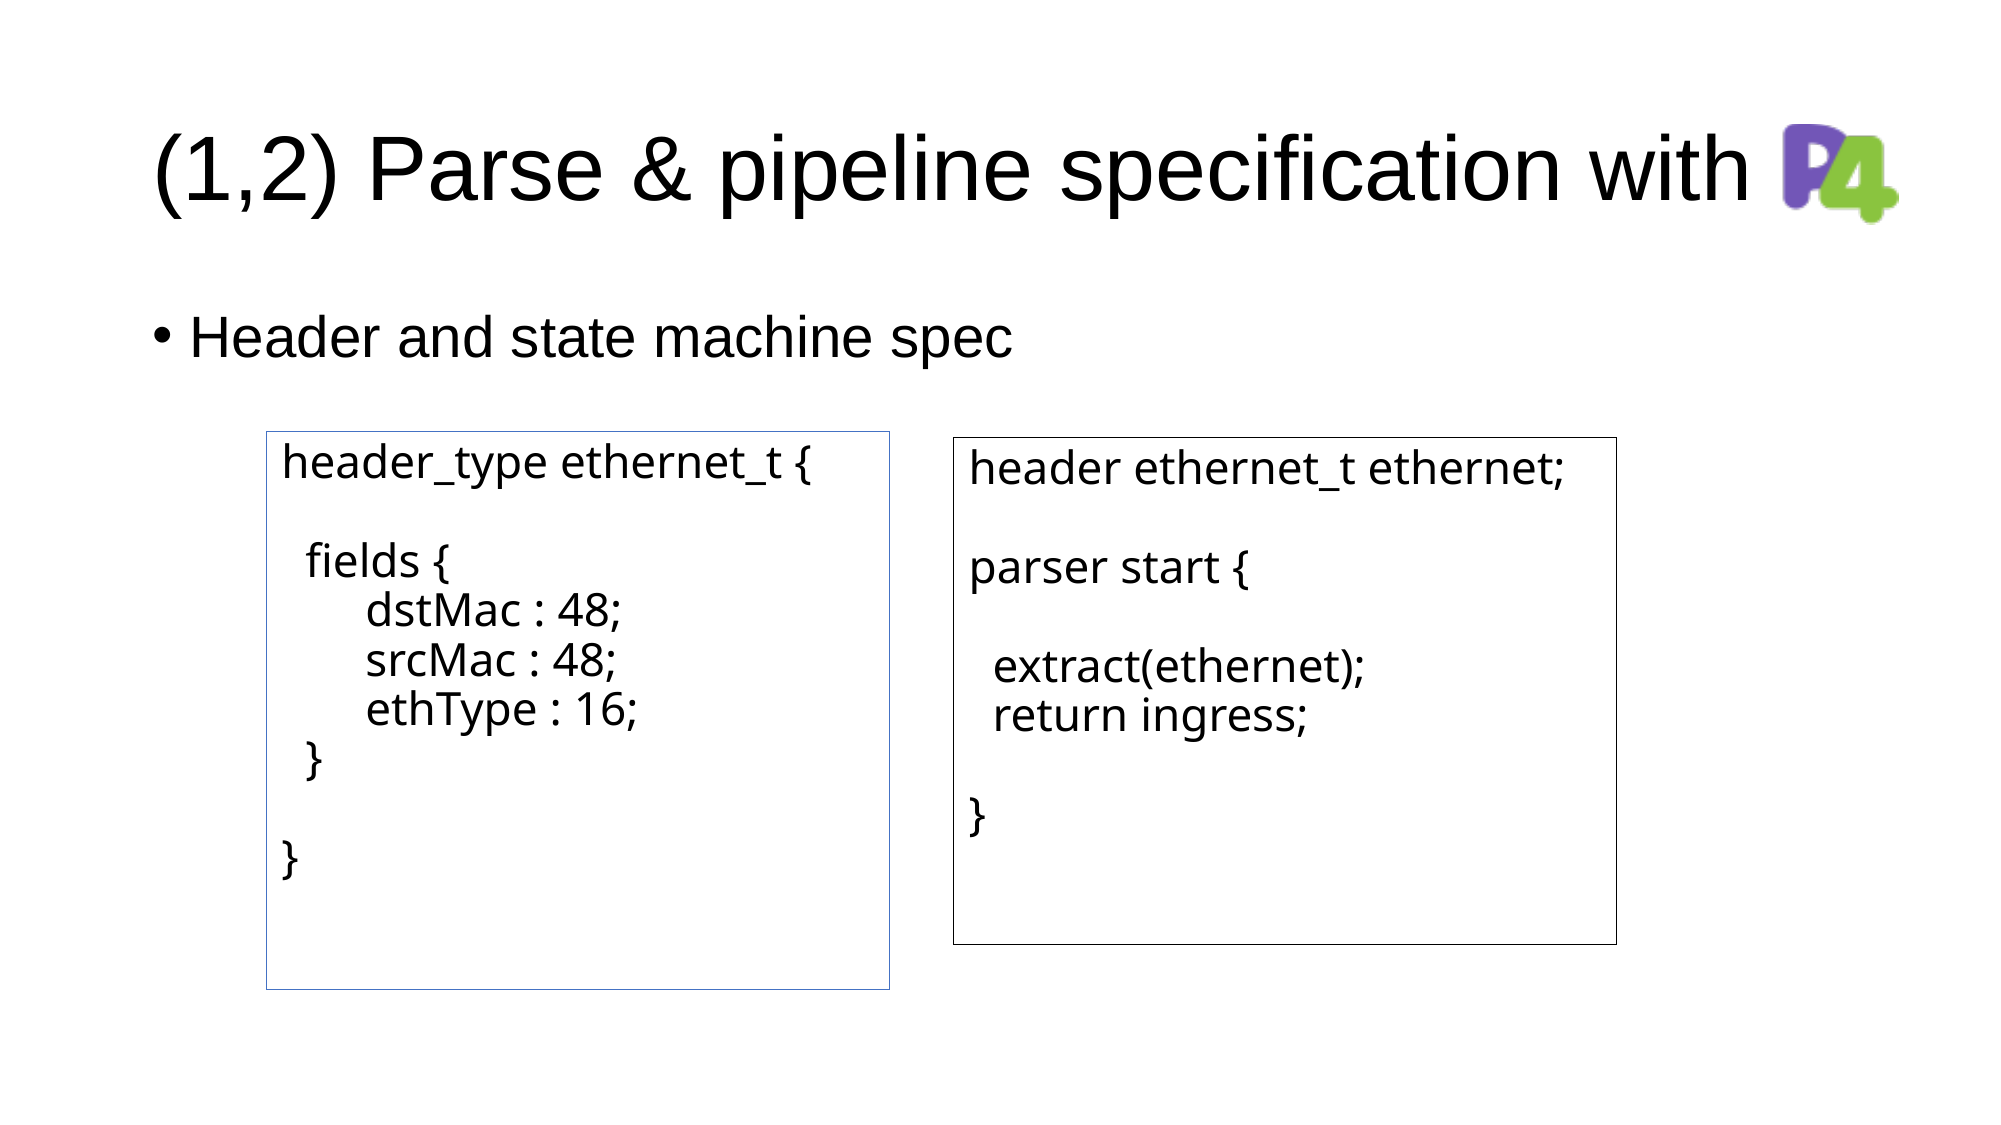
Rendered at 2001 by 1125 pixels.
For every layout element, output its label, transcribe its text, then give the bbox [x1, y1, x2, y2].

text_box header ethernet_t ethernet; parser start { extract(ethernet); return ingress; } [953, 437, 1617, 945]
title (1,2) Parse & pipeline specification with [137, 61, 1863, 280]
text_box header_type ethernet_t { fields { dstMac : 48; srcMac : 48; ethType : 16; } } [266, 431, 890, 990]
picture [1771, 124, 1899, 225]
list Header and state machine spec [137, 299, 1863, 1014]
